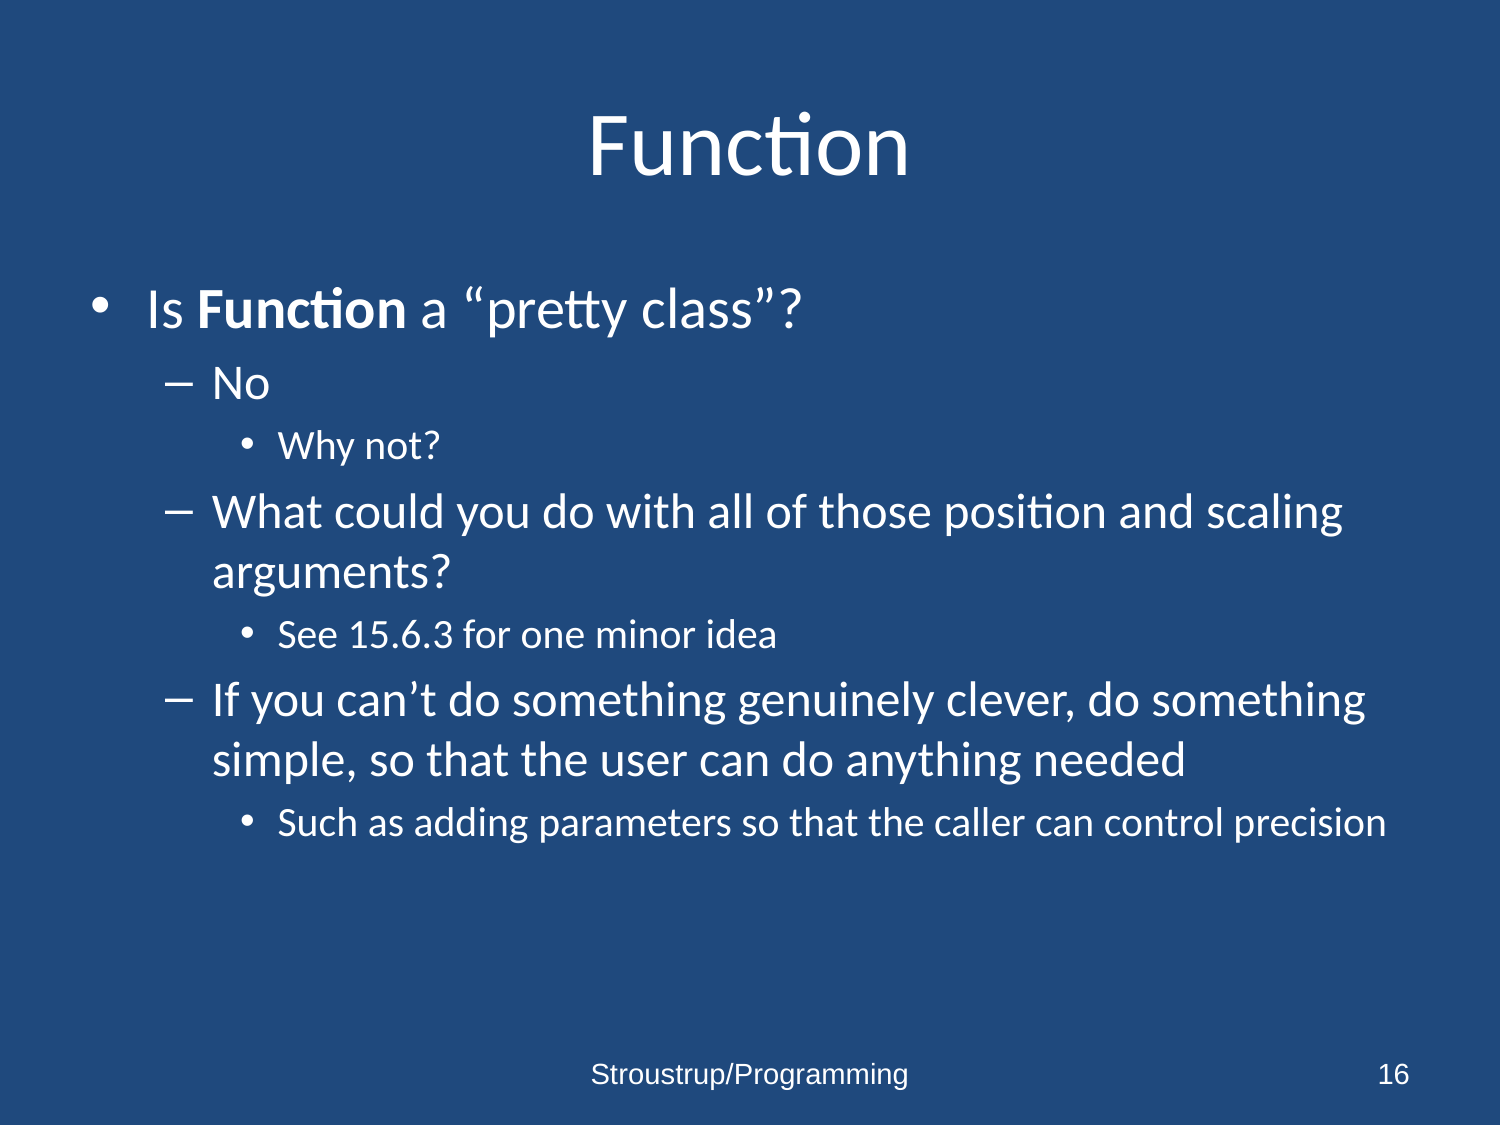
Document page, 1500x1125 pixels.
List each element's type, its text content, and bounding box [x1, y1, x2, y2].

footer Stroustrup/Programming [512, 1042, 988, 1103]
list Is Function a “pretty class”? No Why not? What could you do with all of those position and scaling arguments? See 15.6.3 for one minor idea If you can’t do something genuinely clever, do something simple, so that the user can do anything needed Such as adding parameters so that the caller can control precision [75, 262, 1425, 1005]
slide_number 16 [1074, 1042, 1425, 1103]
title Function [75, 45, 1425, 233]
